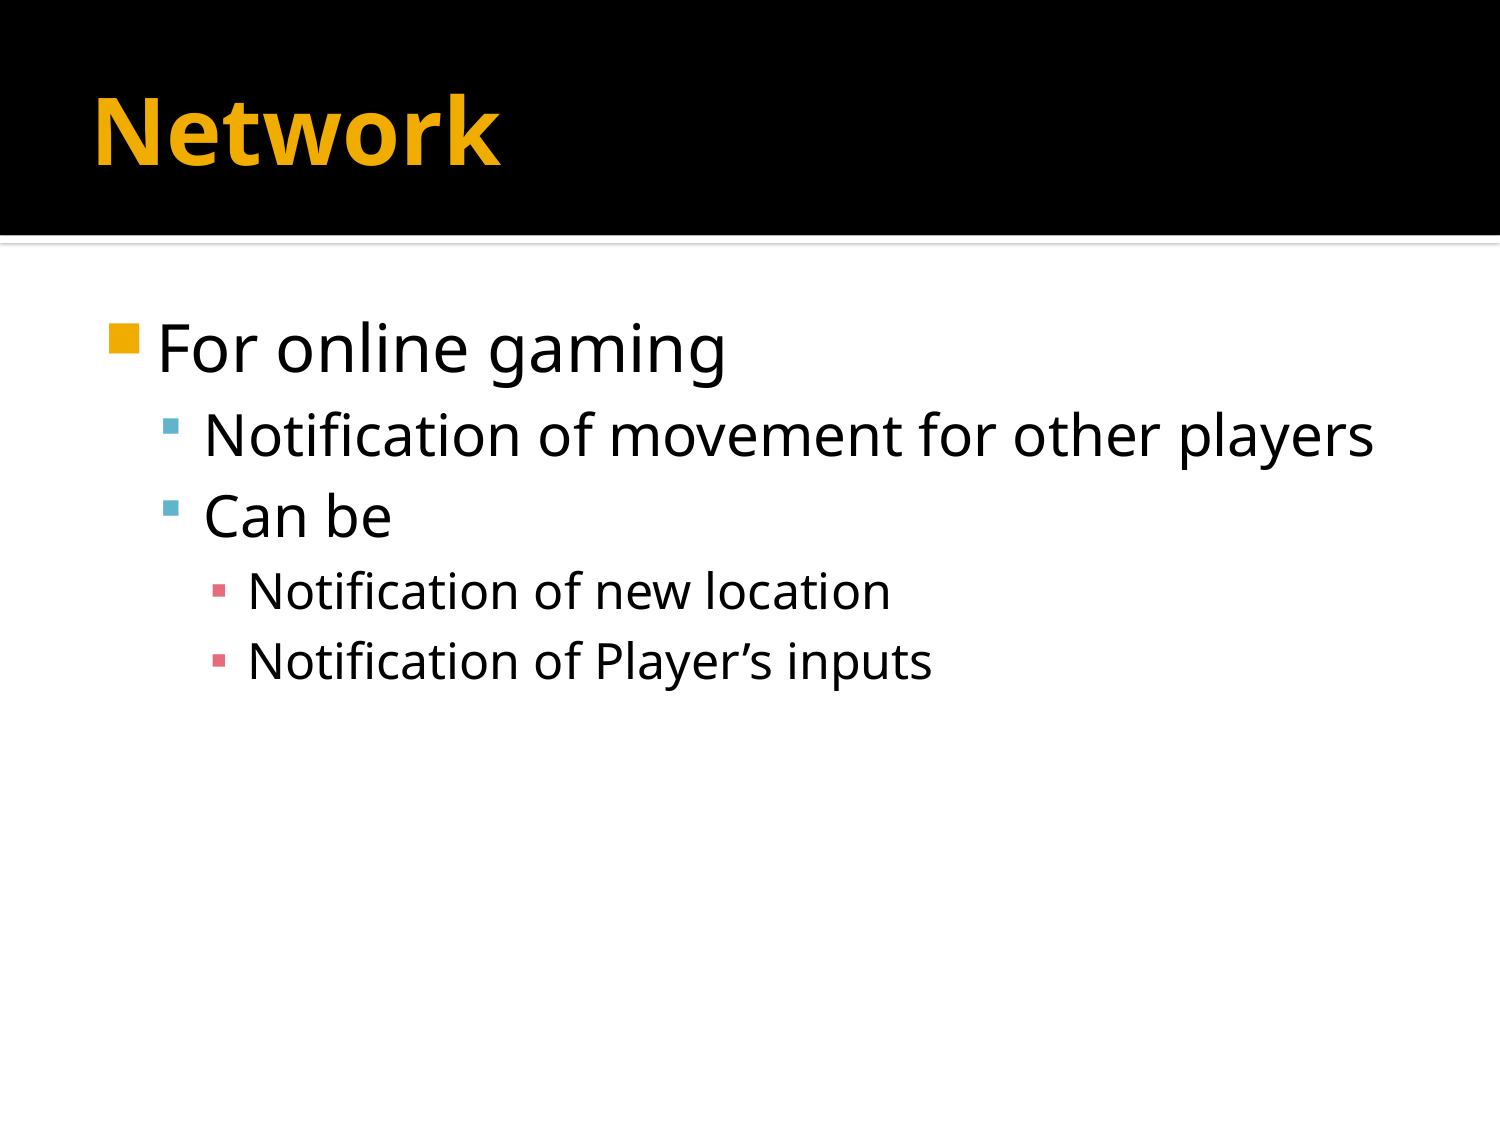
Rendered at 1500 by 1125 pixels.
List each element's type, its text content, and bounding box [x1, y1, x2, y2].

list For online gaming Notification of movement for other players Can be Notification of new location Notification of Player’s inputs [75, 291, 1425, 1050]
title Network [75, 25, 1425, 231]
